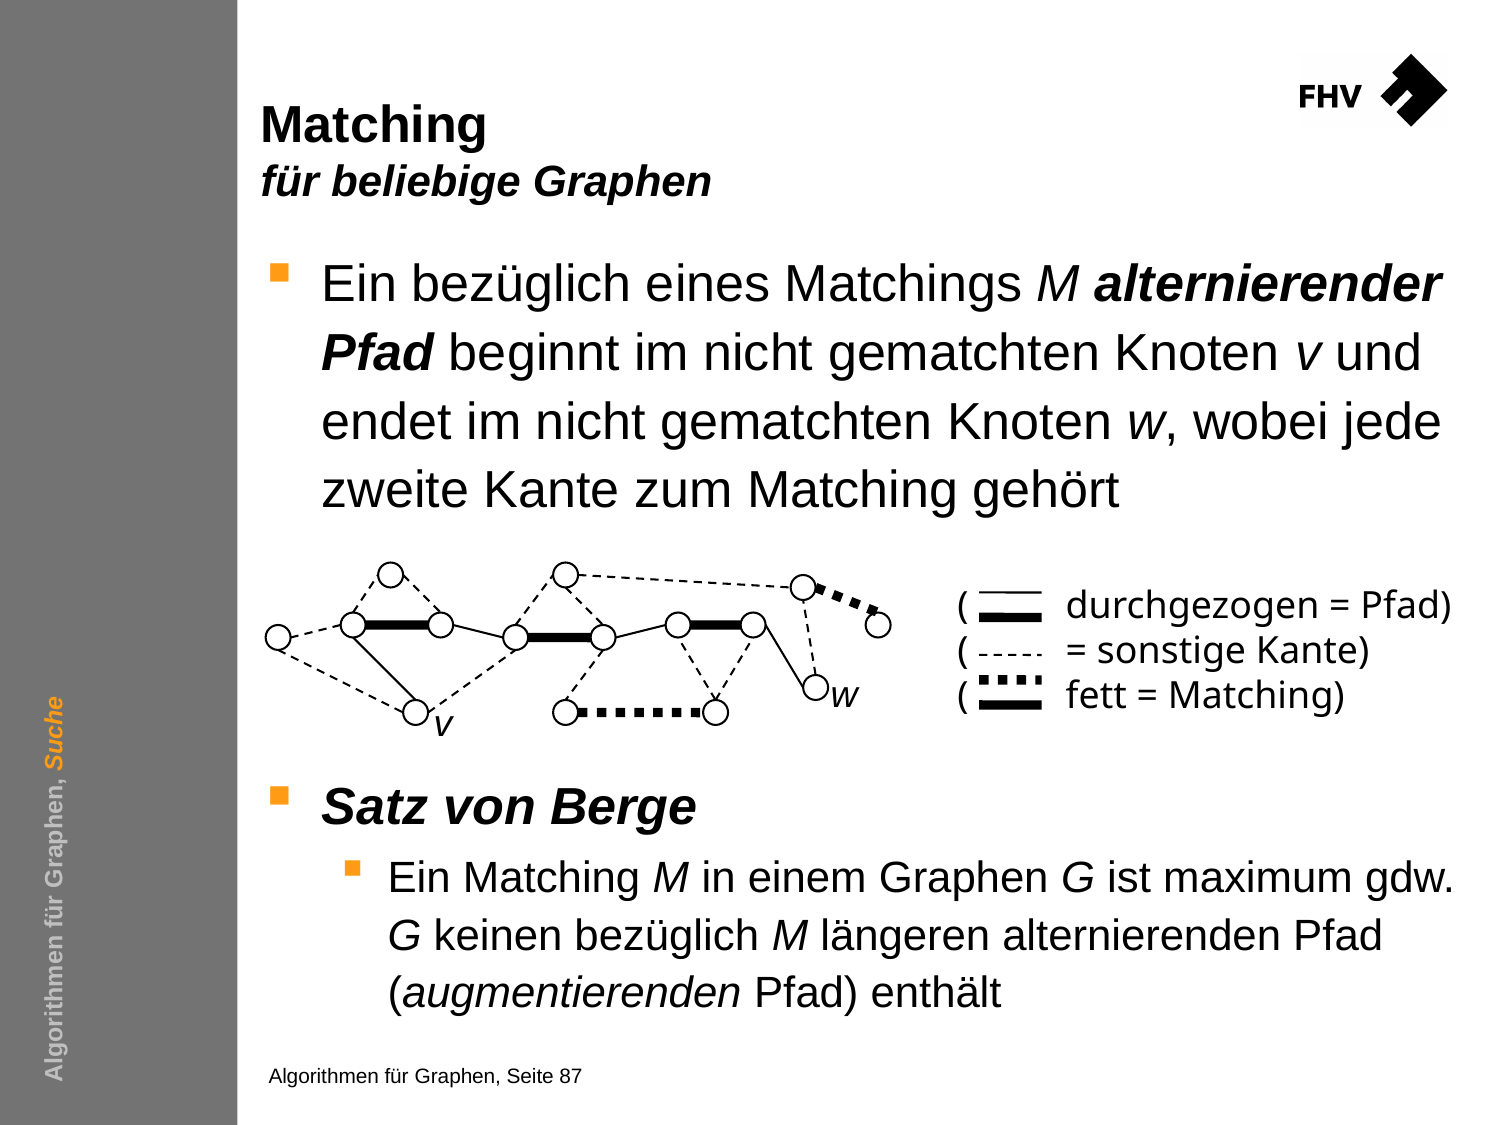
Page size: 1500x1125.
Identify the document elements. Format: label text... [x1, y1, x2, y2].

text_box Algorithmen für Graphen, Suche [29, 397, 75, 1098]
title Matching für beliebige Graphen [260, 99, 1026, 213]
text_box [265, 562, 891, 753]
picture [1299, 53, 1448, 127]
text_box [938, 573, 1472, 725]
slide_number Algorithmen für Graphen, Seite 87 [268, 1062, 999, 1095]
list Ein bezüglich eines Matchings M alternierender Pfad beginnt im nicht gematchten Knoten v und endet im nicht gematchten Knoten w, wobei jede zweite Kante zum Matching gehört Satz von Berge Ein Matching M in einem Graphen G ist maximum gdw. G keinen bezüglich M längeren alternierenden Pfad (augmentierenden Pfad) enthält [265, 243, 1476, 1048]
